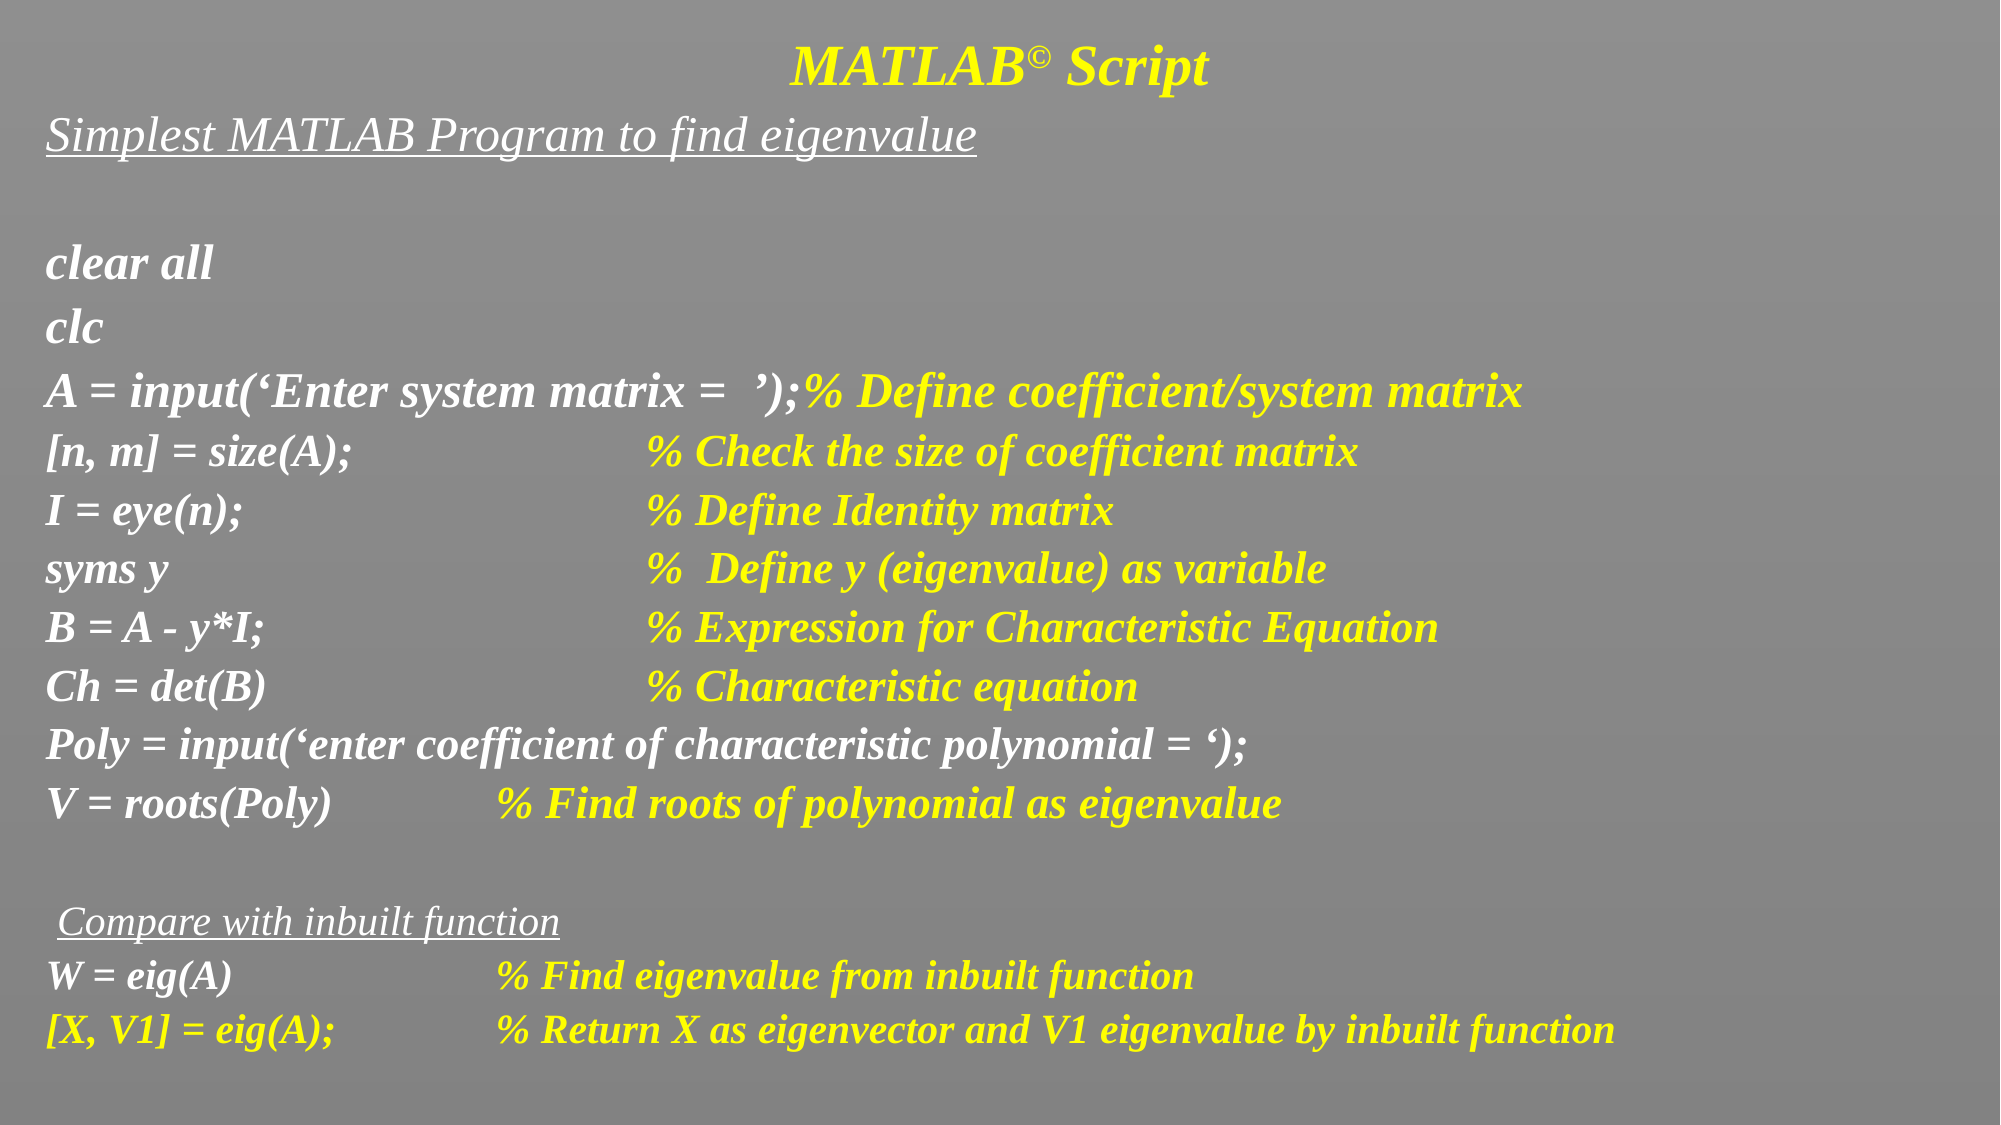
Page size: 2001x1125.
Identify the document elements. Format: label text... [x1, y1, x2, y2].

title MATLAB© Script [324, 8, 1675, 100]
list Simplest MATLAB Program to find eigenvalue clear all clc A = input(‘Enter system matrix = ’);% Define coefficient/system matrix [n, m] = size(A); % Check the size of coefficient matrix I = eye(n); % Define Identity matrix syms y % Define y (eigenvalue) as variable B = A - y*I; % Expression for Characteristic Equation Ch = det(B) % Characteristic equation Poly = input(‘enter coefficient of characteristic polynomial = ‘); V = roots(Poly) % Find roots of polynomial as eigenvalue Compare with inbuilt function W = eig(A) % Find eigenvalue from inbuilt function [X, V1] = eig(A); % Return X as eigenvector and V1 eigenvalue by inbuilt function [30, 100, 1887, 1110]
